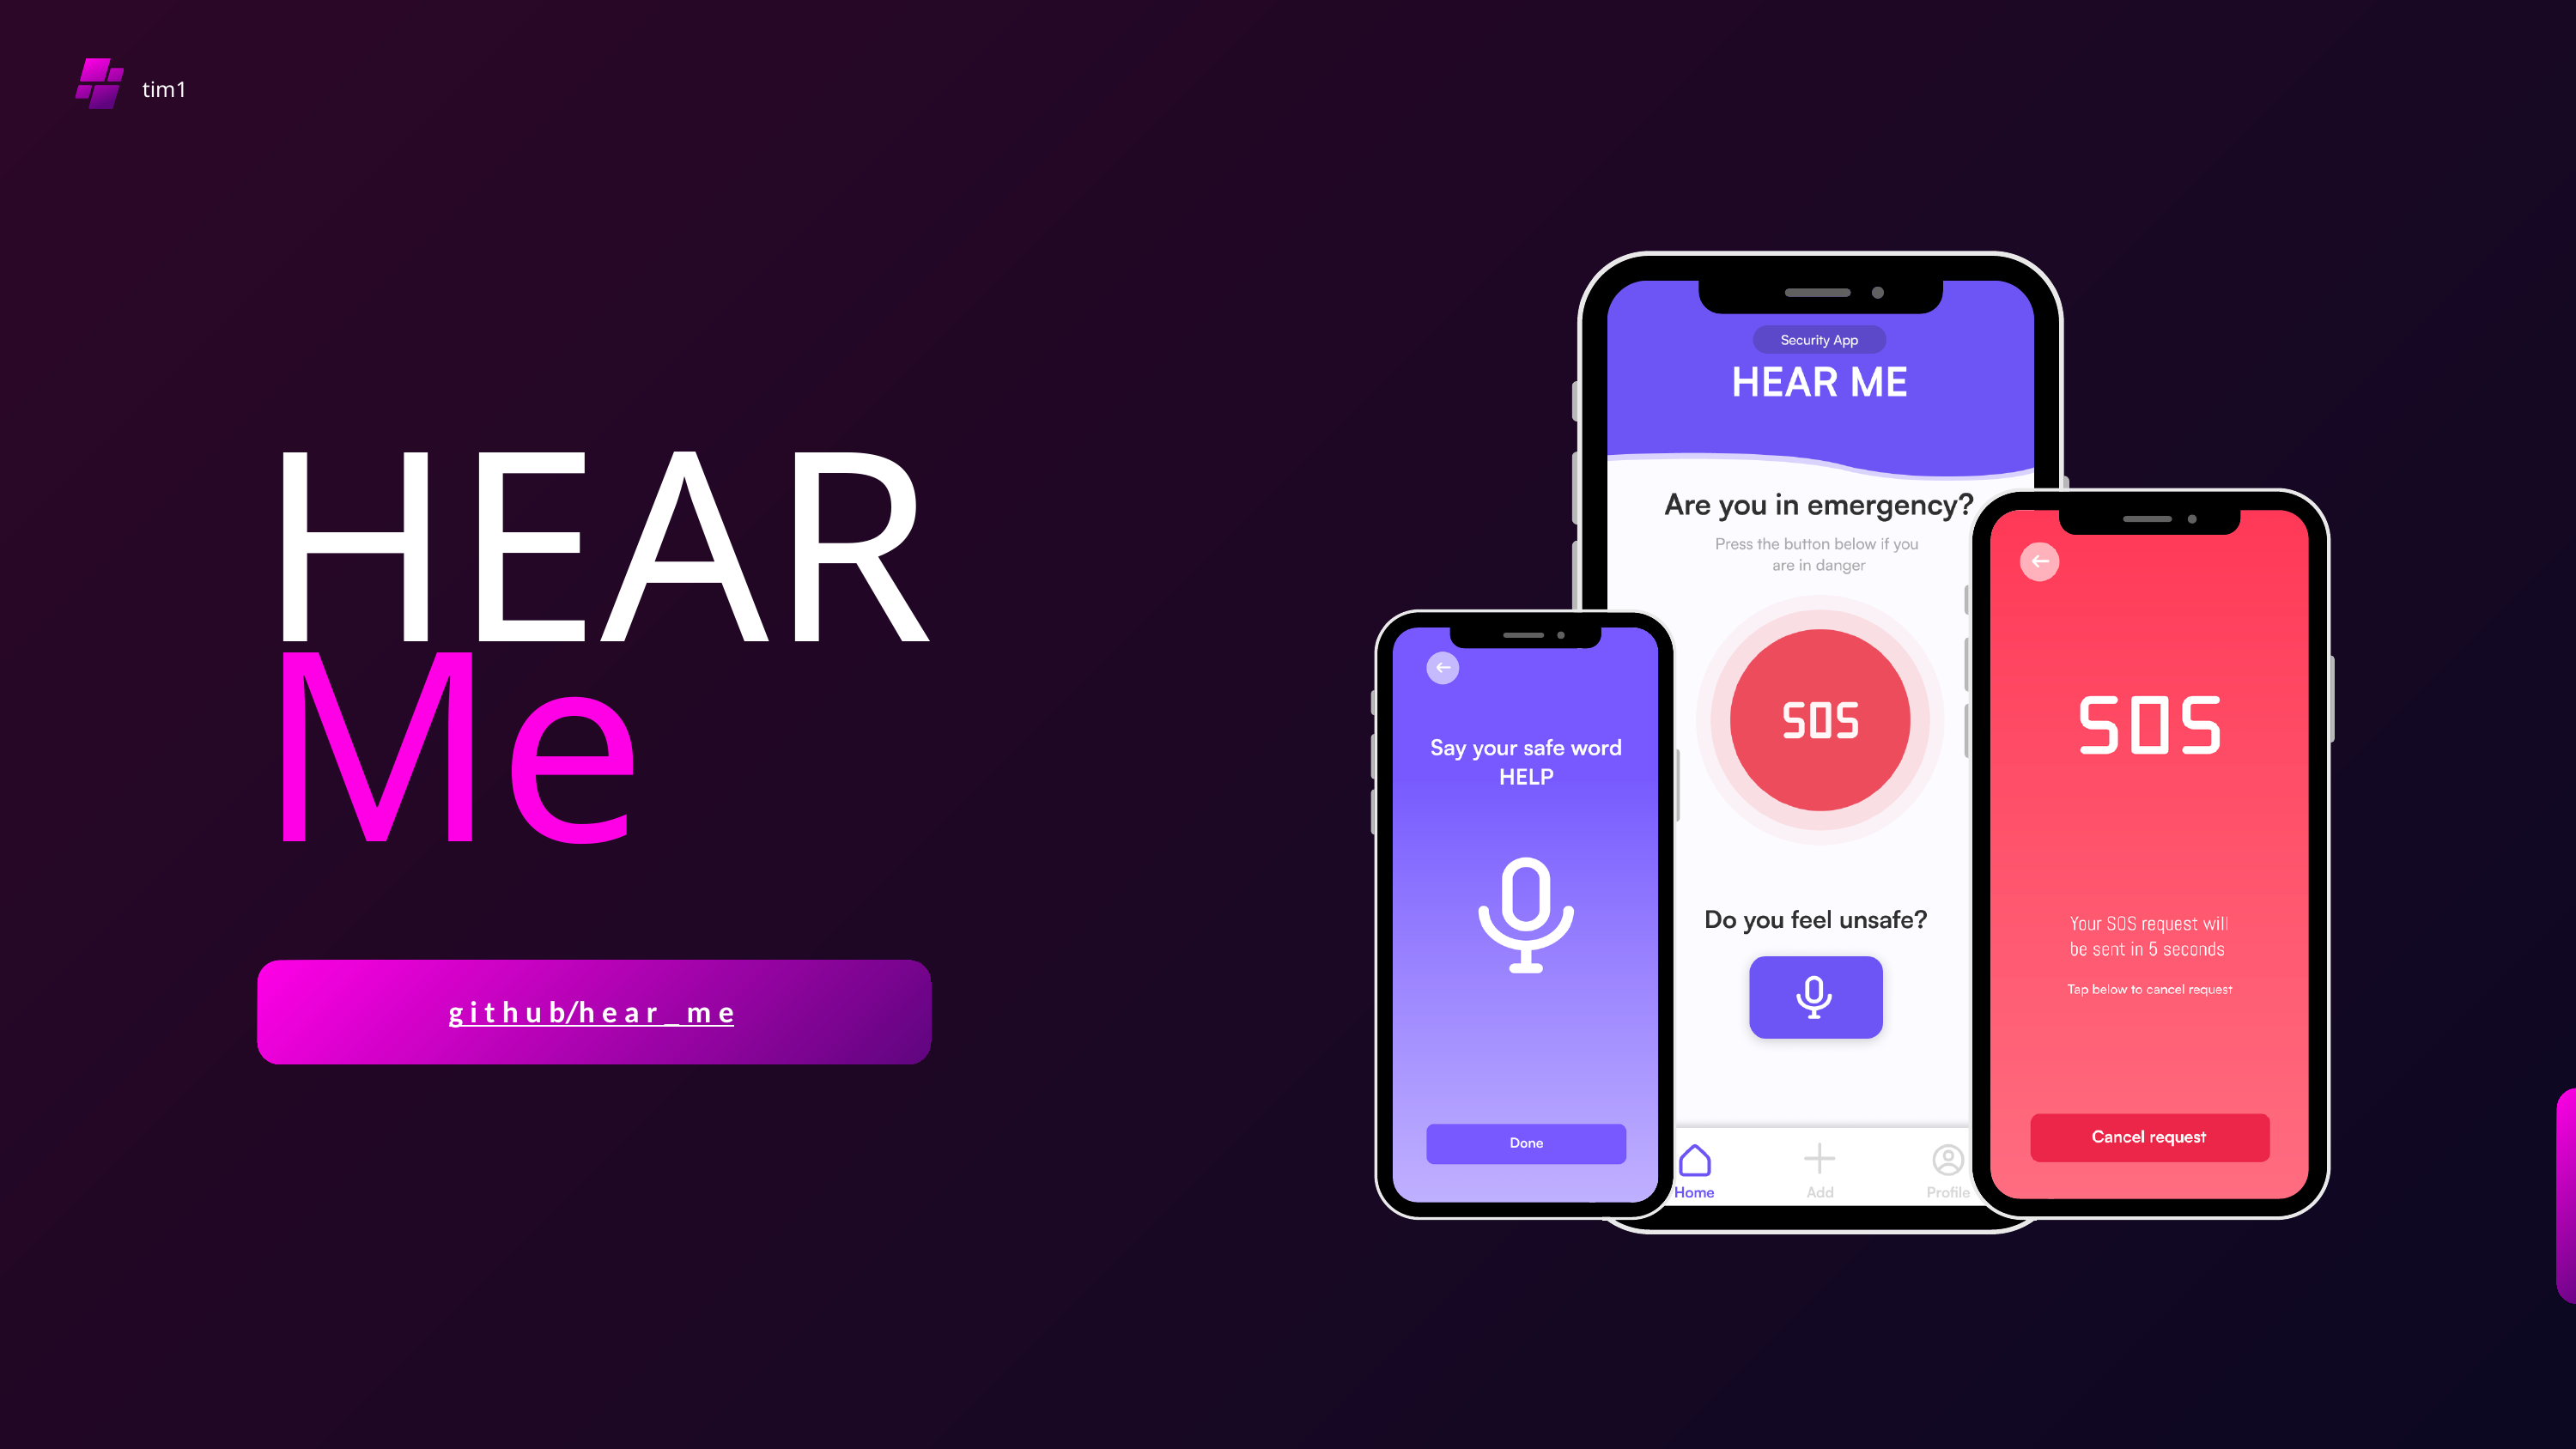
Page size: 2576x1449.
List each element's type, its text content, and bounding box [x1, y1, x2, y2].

text_box github/hear_me [448, 991, 1021, 1100]
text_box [1370, 609, 1680, 1221]
text_box tim1 [142, 71, 373, 102]
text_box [1964, 488, 2336, 1221]
text_box [75, 58, 125, 110]
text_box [2556, 1082, 2576, 1304]
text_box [1571, 251, 2070, 1235]
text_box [257, 955, 932, 1065]
text_box HEAR [257, 324, 1268, 694]
text_box Me [257, 524, 1154, 894]
